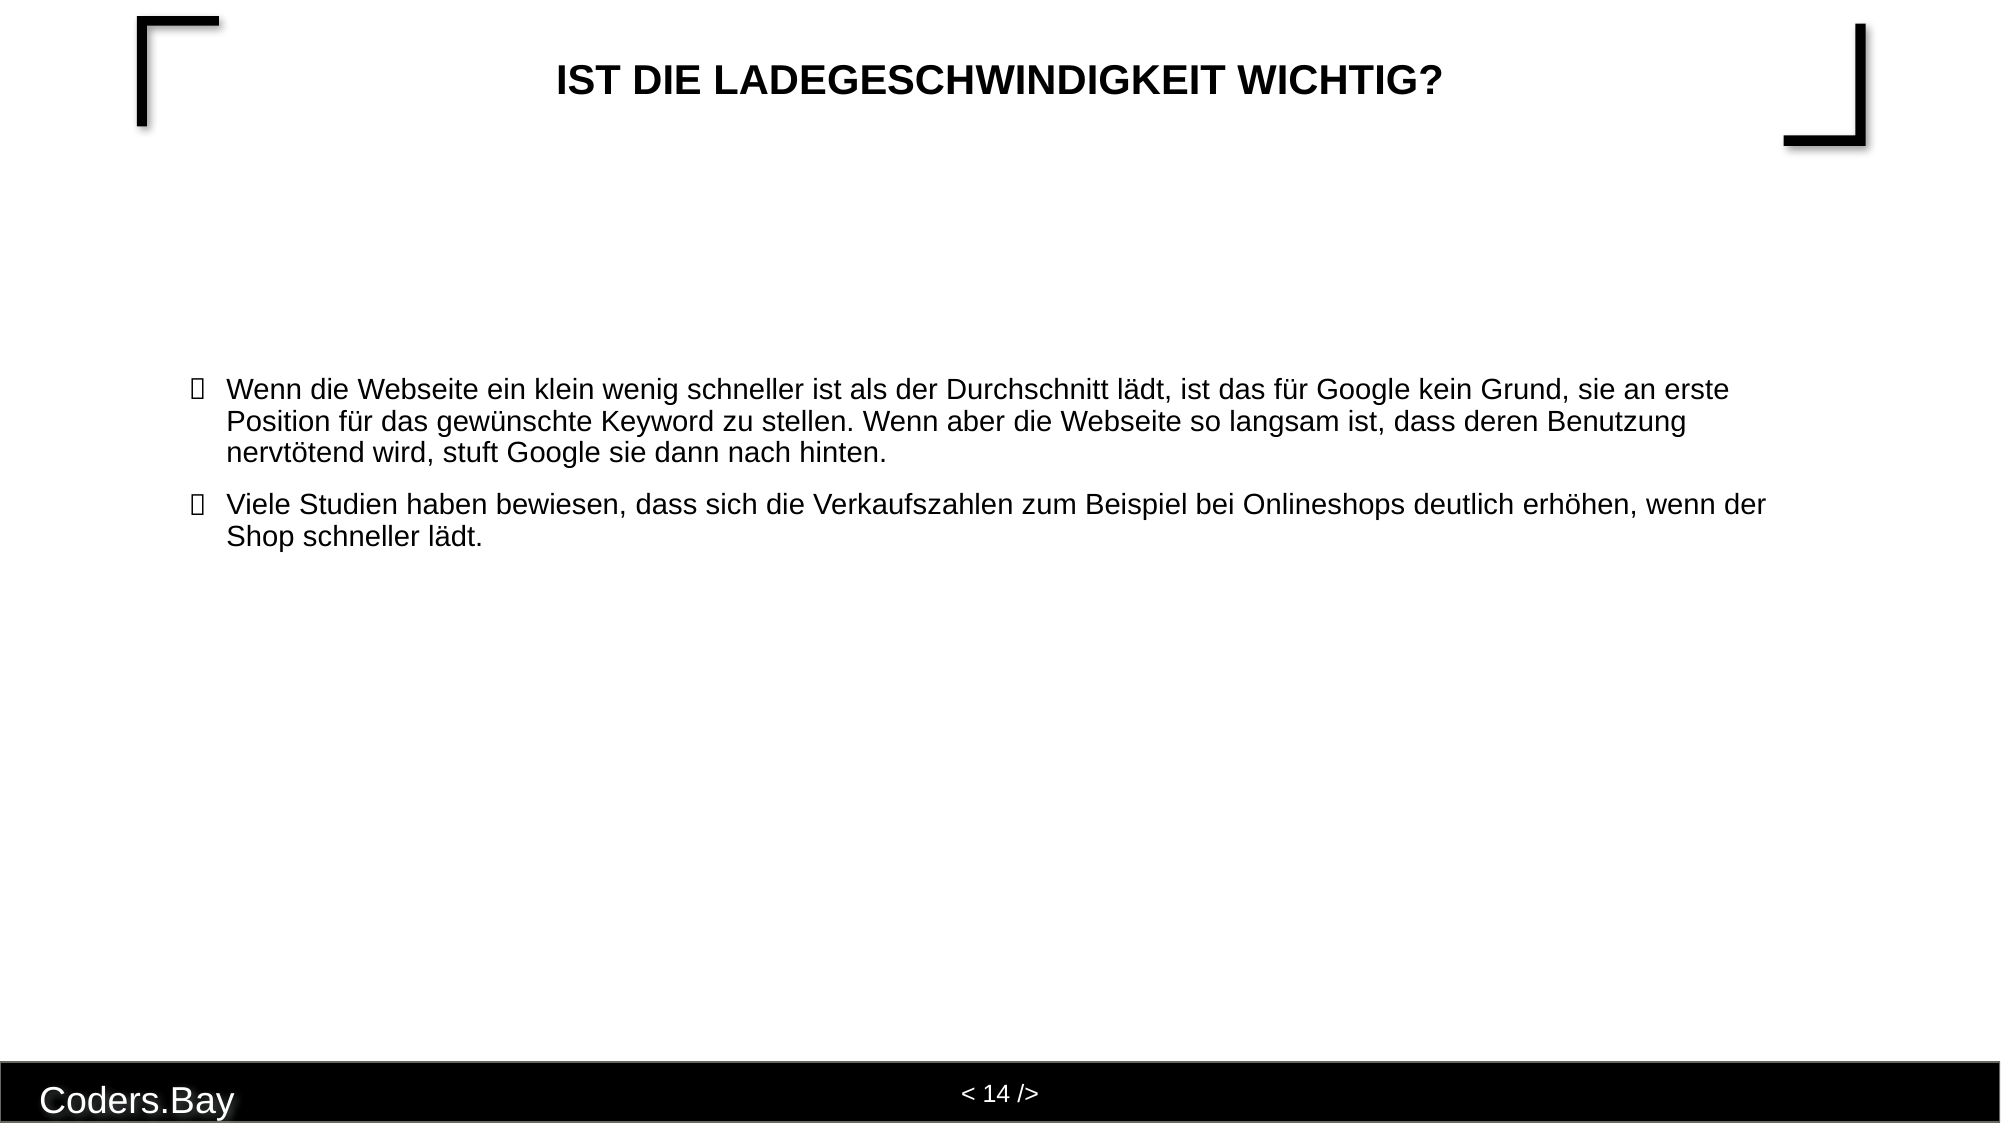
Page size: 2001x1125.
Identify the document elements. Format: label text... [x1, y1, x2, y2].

title Ist die Ladegeschwindigkeit wichtig? [155, 36, 1845, 127]
list Wenn die Webseite ein klein wenig schneller ist als der Durchschnitt lädt, ist das für Google kein Grund, sie an erste Position für das gewünschte Keyword zu stellen. Wenn aber die Webseite so langsam ist, dass deren Benutzung nervtötend wird, stuft Google sie dann nach hinten. Viele Studien haben bewiesen, dass sich die Verkaufszahlen zum Beispiel bei Onlineshops deutlich erhöhen, wenn der Shop schneller lädt. [174, 367, 1826, 563]
